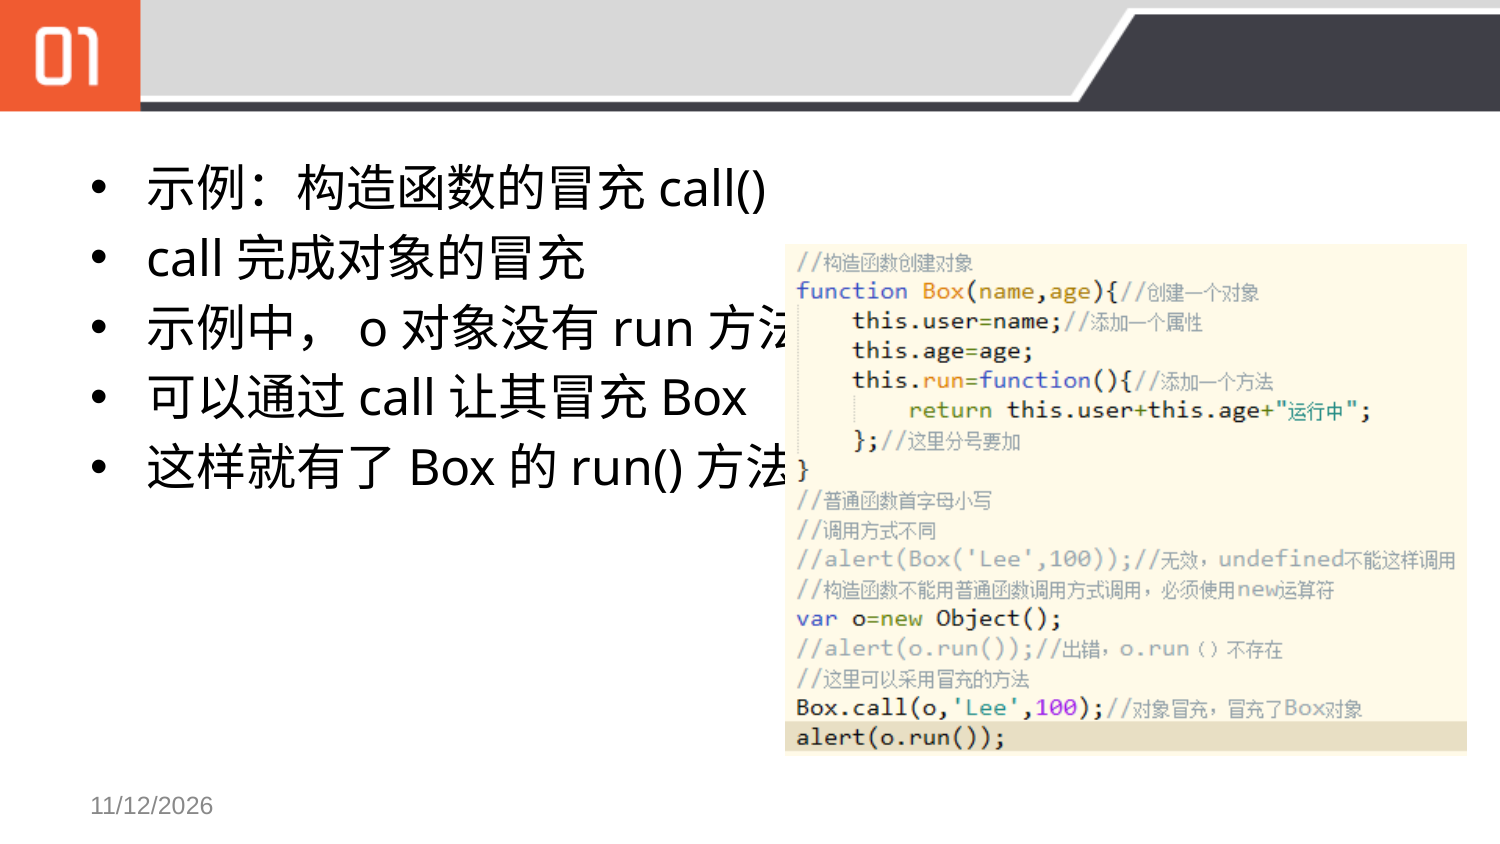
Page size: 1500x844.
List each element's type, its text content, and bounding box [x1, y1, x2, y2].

picture [0, 0, 1500, 844]
list 示例：构造函数的冒充call() call完成对象的冒充 示例中，o对象没有run方法 可以通过call让其冒充Box 这样就有了Box的run()方法 [74, 148, 1426, 706]
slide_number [75, 782, 425, 828]
